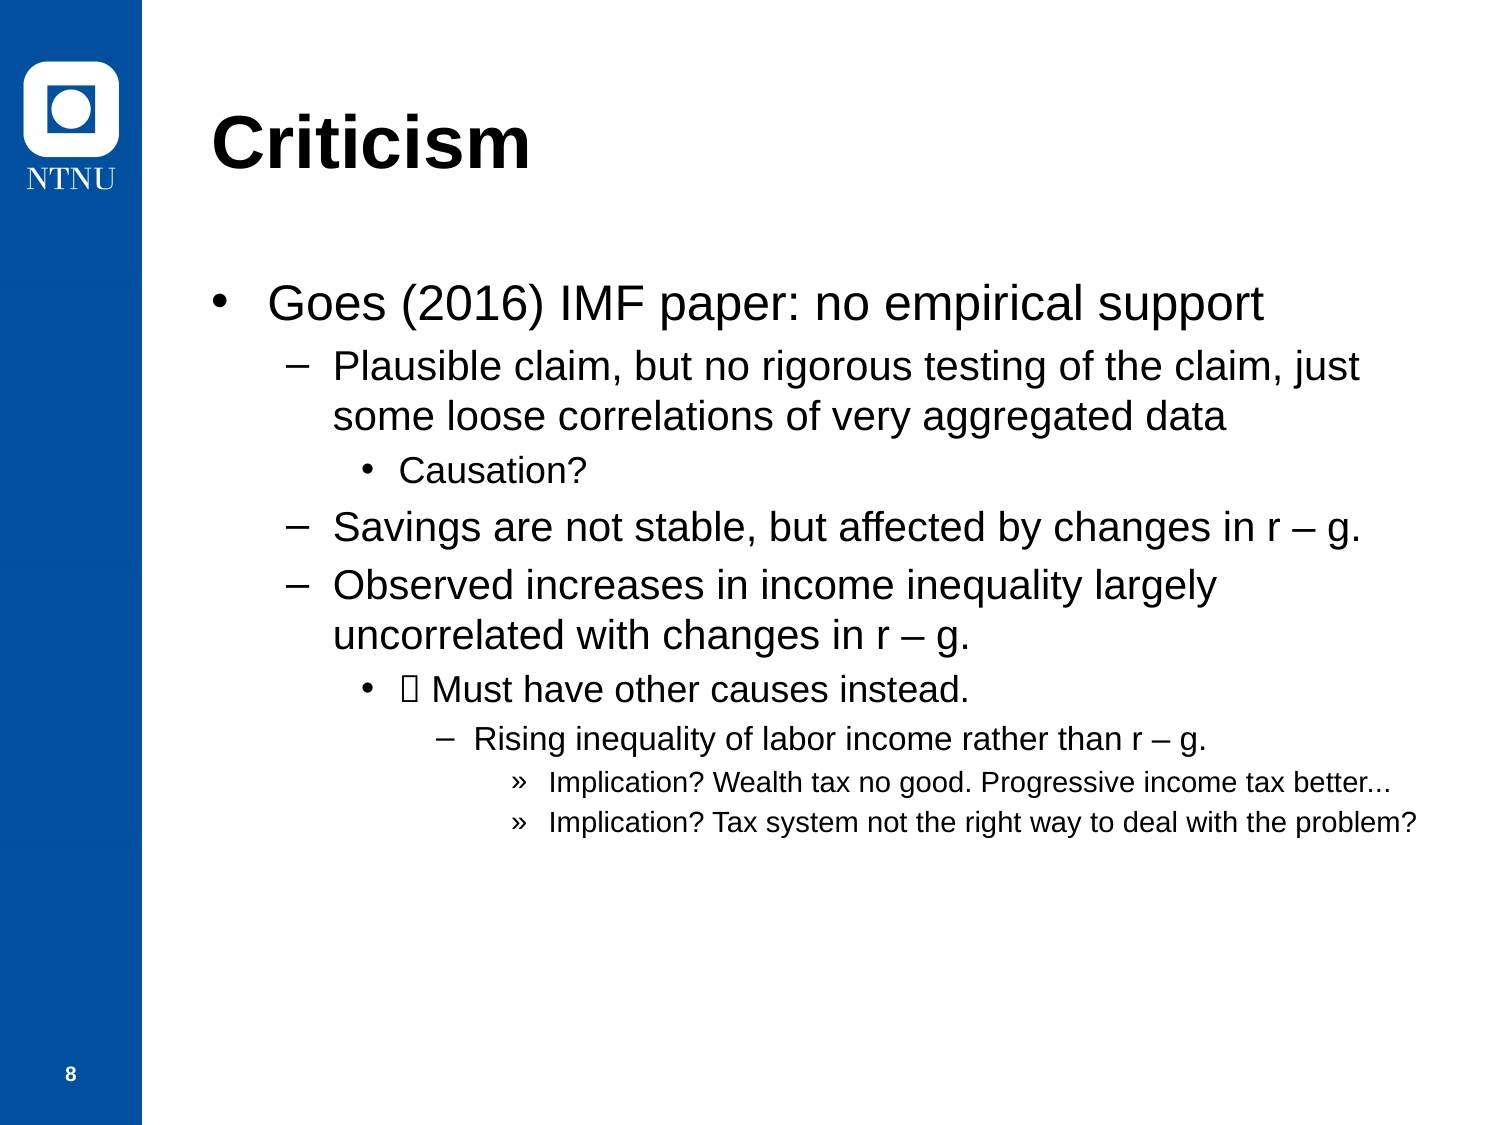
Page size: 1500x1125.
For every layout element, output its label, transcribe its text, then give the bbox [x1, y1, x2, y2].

picture [0, 0, 142, 1125]
title Criticism [195, 45, 1412, 233]
list Goes (2016) IMF paper: no empirical support Plausible claim, but no rigorous testing of the claim, just some loose correlations of very aggregated data Causation? Savings are not stable, but affected by changes in r – g. Observed increases in income inequality largely uncorrelated with changes in r – g.  Must have other causes instead. Rising inequality of labor income rather than r – g. Implication? Wealth tax no good. Progressive income tax better... Implication? Tax system not the right way to deal with the problem? [195, 262, 1440, 1004]
